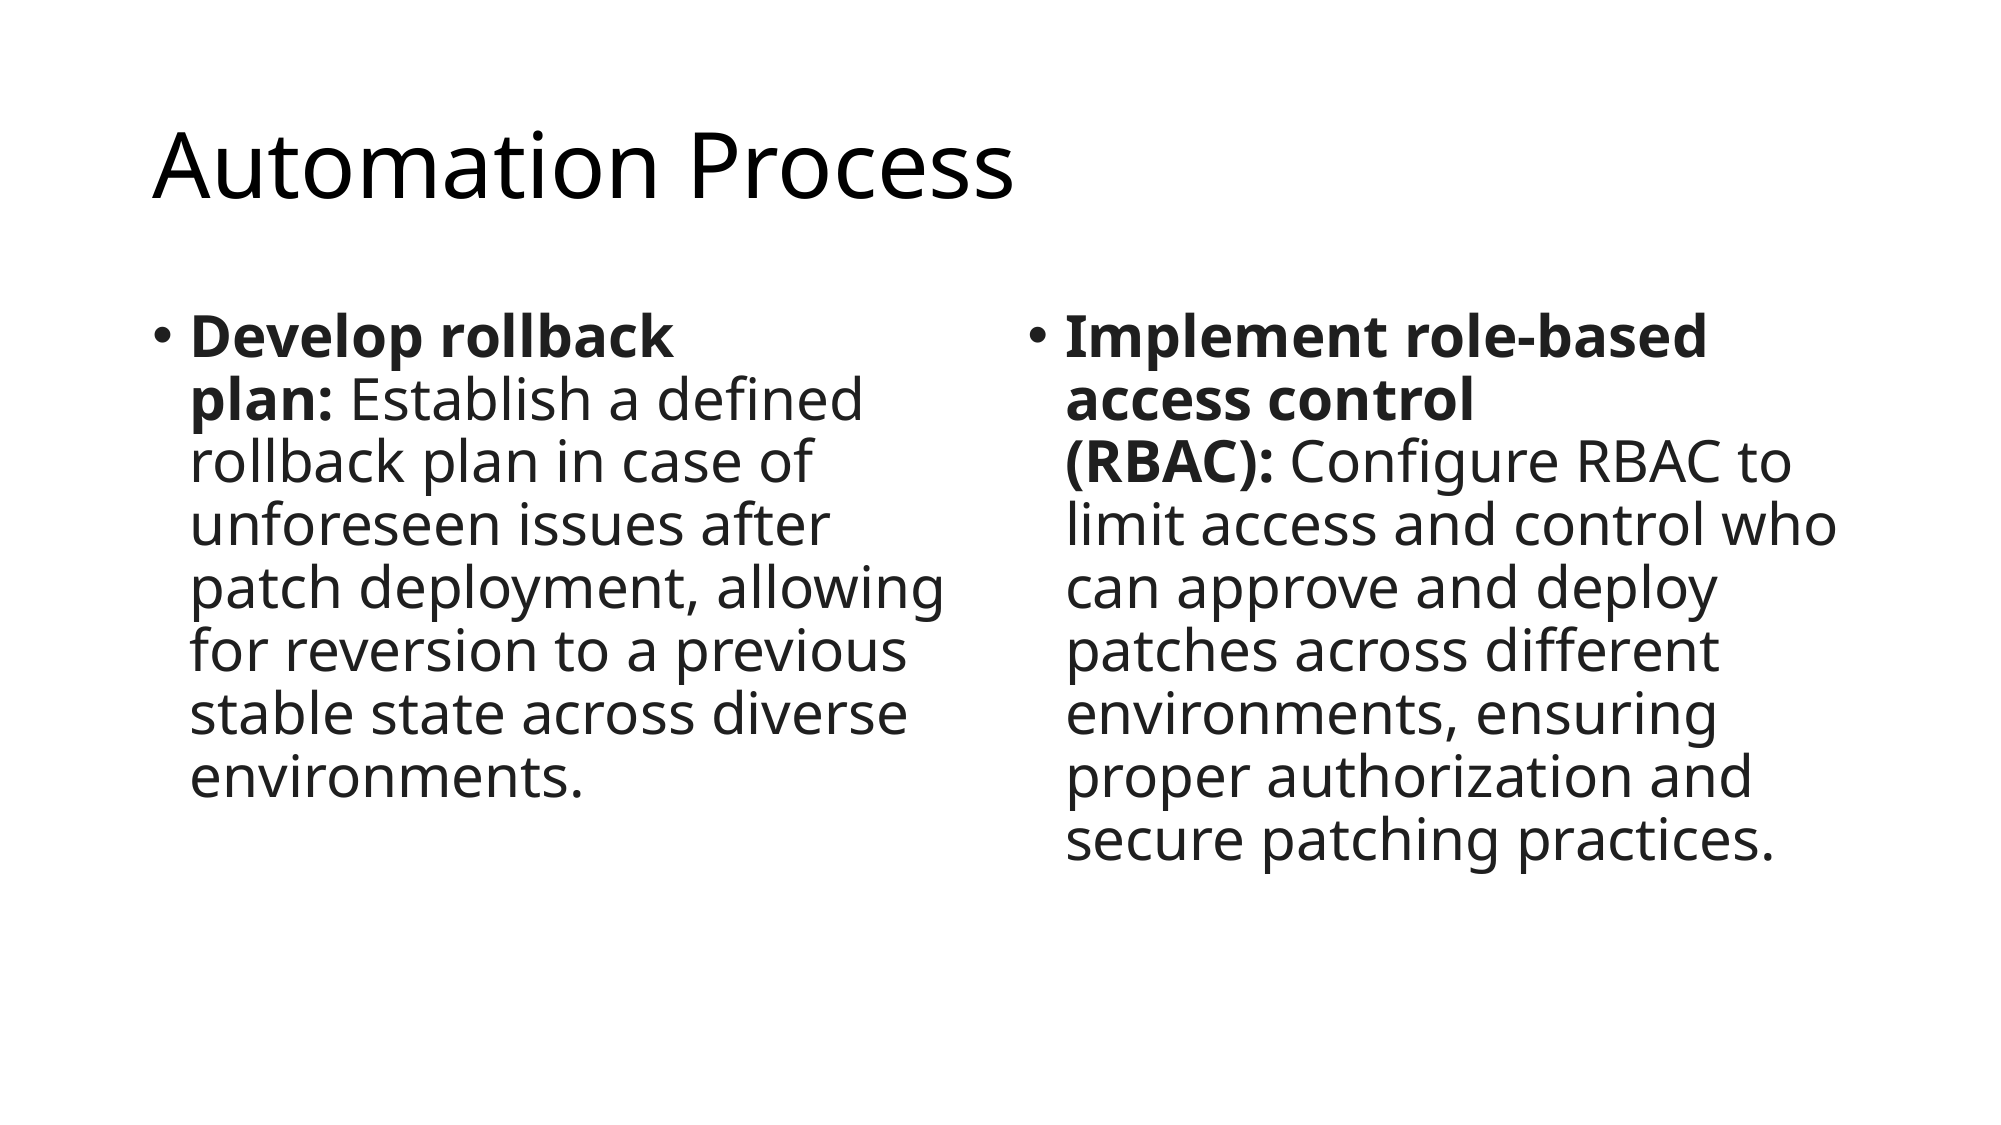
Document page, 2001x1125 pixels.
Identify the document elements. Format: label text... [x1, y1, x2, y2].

list Develop rollback plan: Establish a defined rollback plan in case of unforeseen issues after patch deployment, allowing for reversion to a previous stable state across diverse environments. [137, 299, 988, 1014]
title Automation Process [137, 59, 1863, 278]
list Implement role-based access control (RBAC): Configure RBAC to limit access and control who can approve and deploy patches across different environments, ensuring proper authorization and secure patching practices. [1012, 299, 1863, 1014]
